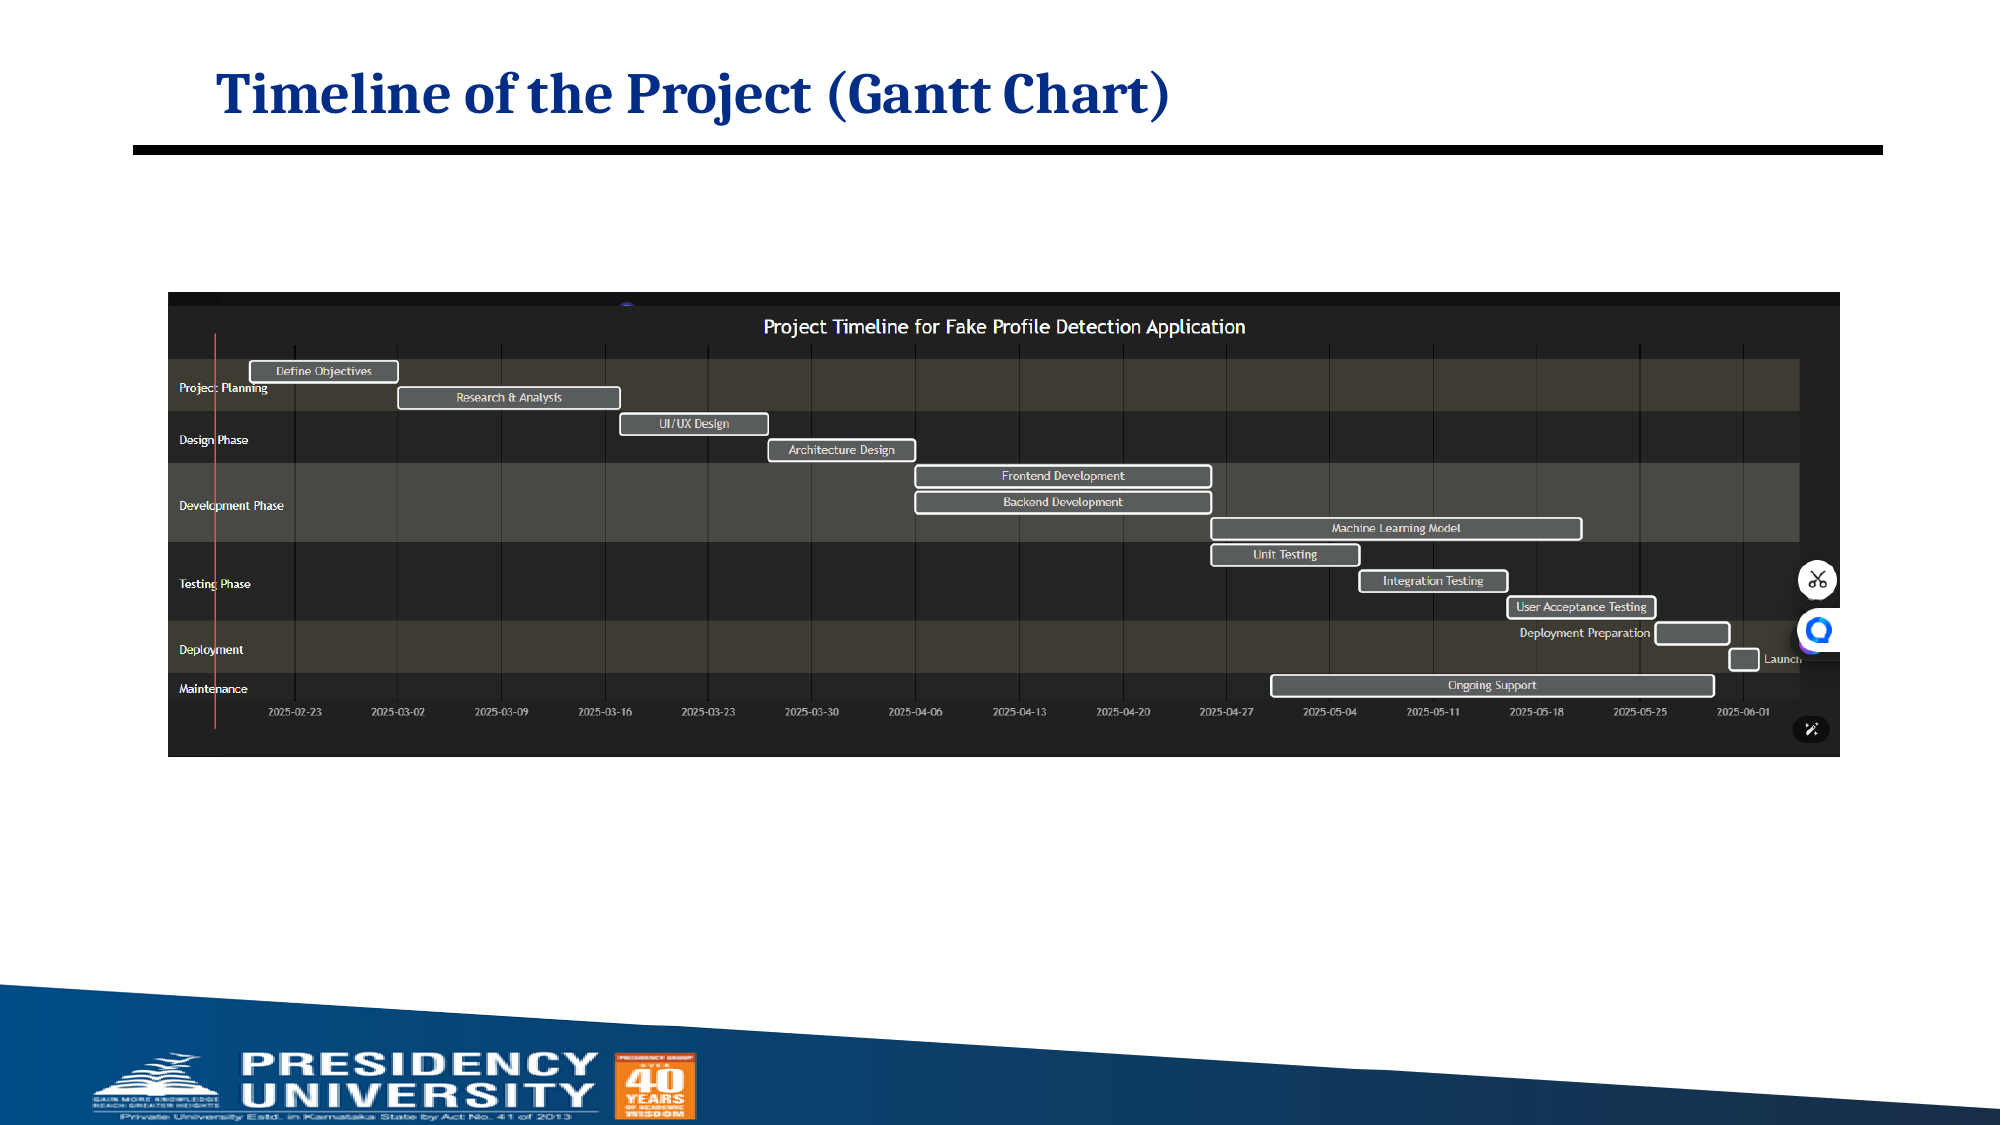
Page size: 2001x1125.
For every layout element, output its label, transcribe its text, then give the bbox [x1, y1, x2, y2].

picture [168, 292, 1840, 757]
title Timeline of the Project (Gantt Chart) [201, 47, 1592, 134]
picture [0, 982, 2000, 1125]
